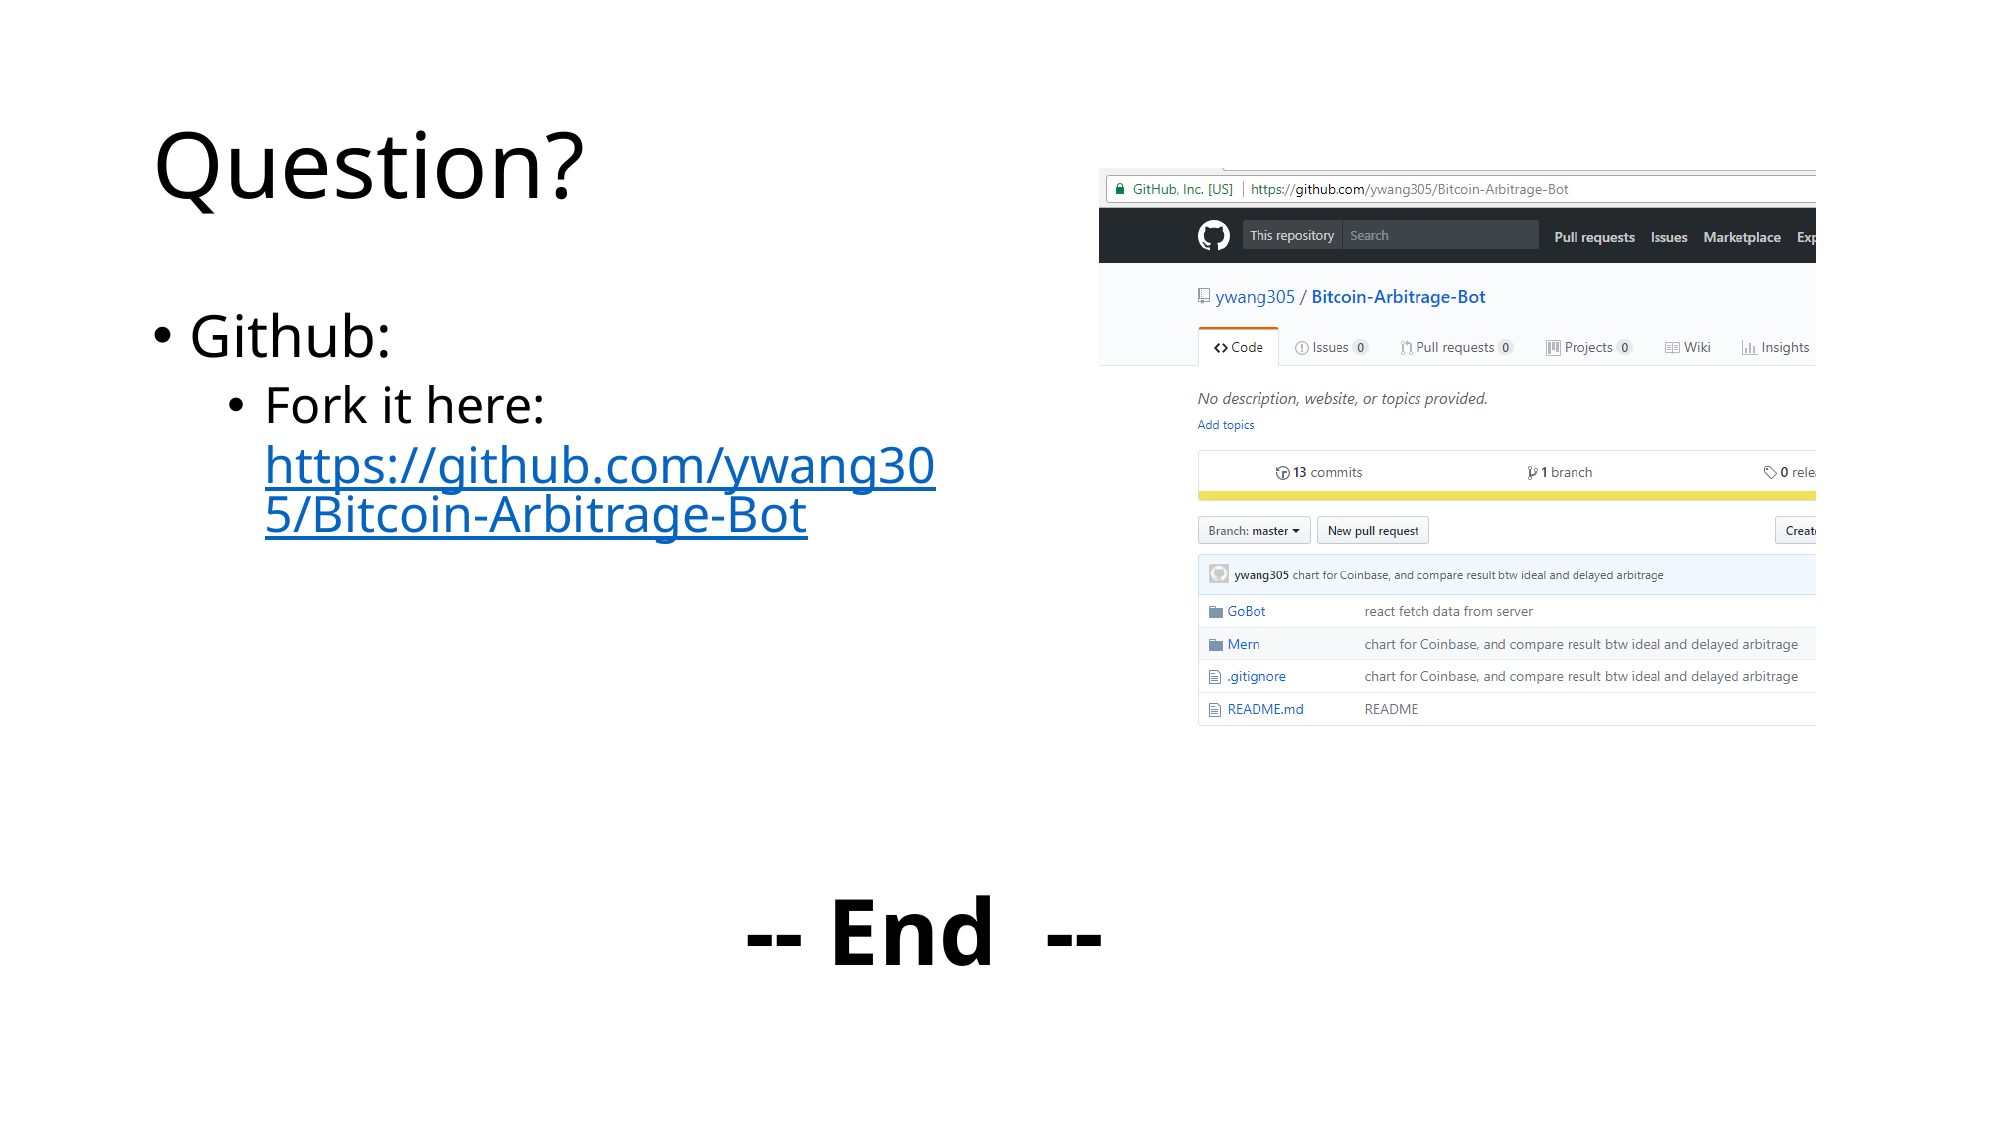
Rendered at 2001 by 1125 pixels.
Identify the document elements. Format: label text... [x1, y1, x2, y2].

list Github: Fork it here: https://github.com/ywang305/Bitcoin-Arbitrage-Bot [137, 299, 954, 1014]
text_box -- End -- [730, 865, 1362, 991]
title Question? [137, 59, 1863, 278]
picture [1099, 168, 1816, 733]
